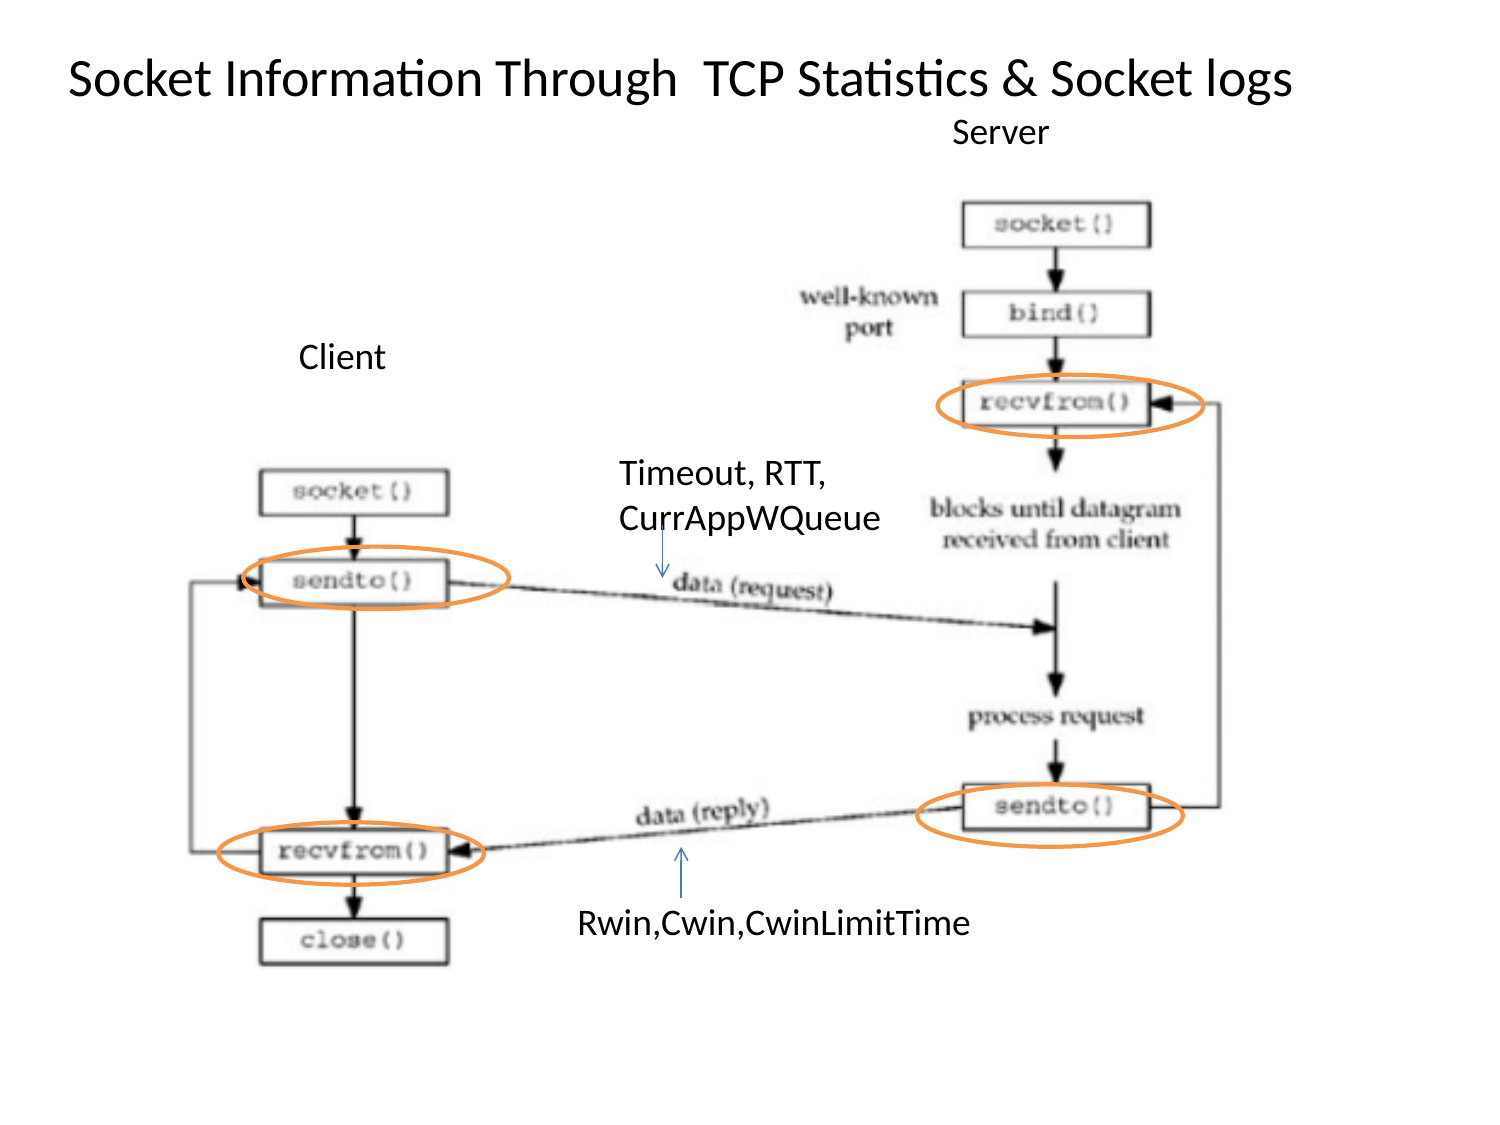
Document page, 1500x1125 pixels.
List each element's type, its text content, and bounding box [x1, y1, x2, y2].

text_box Socket Information Through TCP Statistics & Socket logs [12, 14, 1350, 135]
picture [74, 96, 1288, 997]
